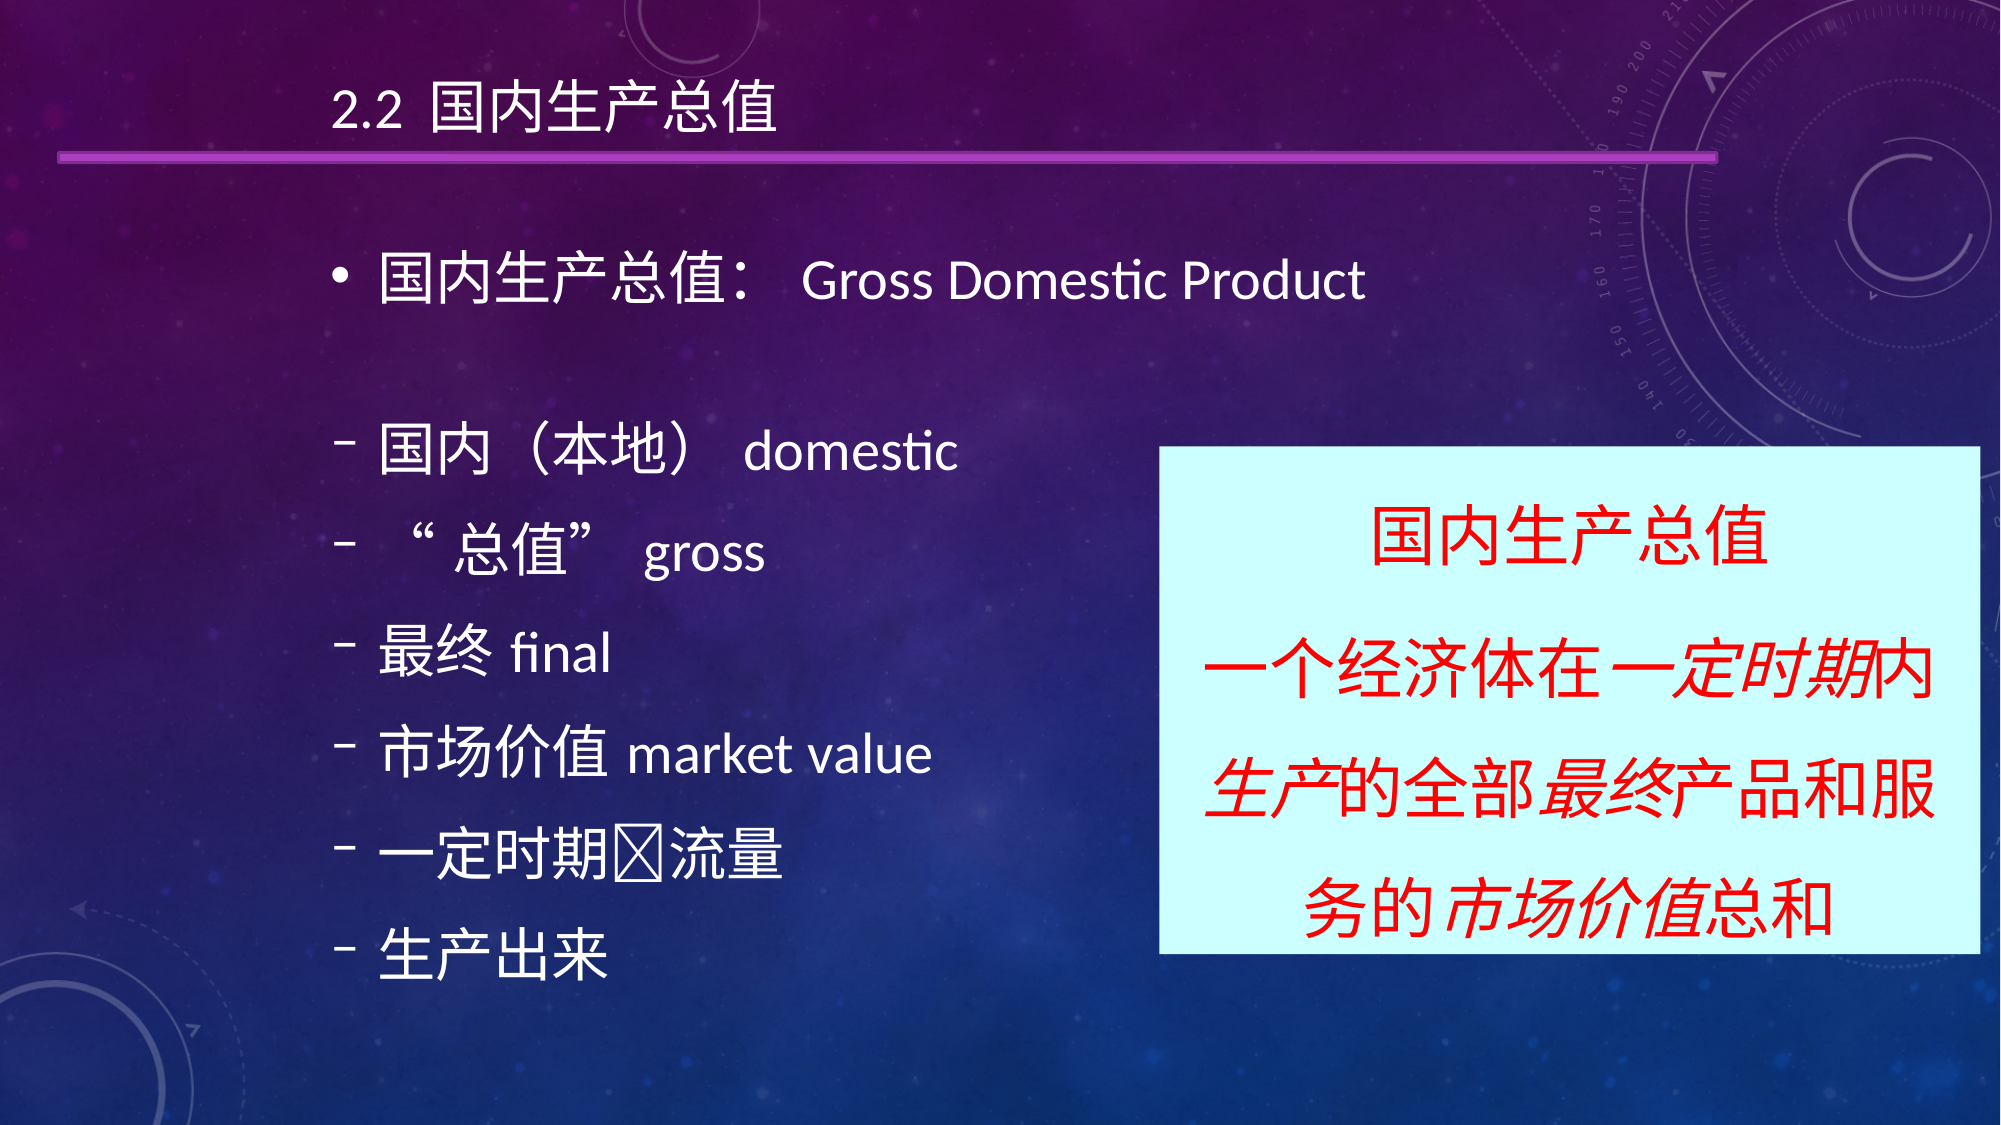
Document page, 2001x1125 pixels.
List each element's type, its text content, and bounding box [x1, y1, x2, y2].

text_box [56, 150, 1719, 165]
list 2.2 国内生产总值 国内生产总值：Gross Domestic Product 国内（本地）domestic “总值”gross 最终final 市场价值market value 一定时期流量 生产出来 [315, 36, 1750, 1125]
picture [0, 0, 2001, 1125]
text_box 国内生产总值 一个经济体在一定时期内生产的全部最终产品和服务的市场价值总和 [1159, 446, 1981, 955]
